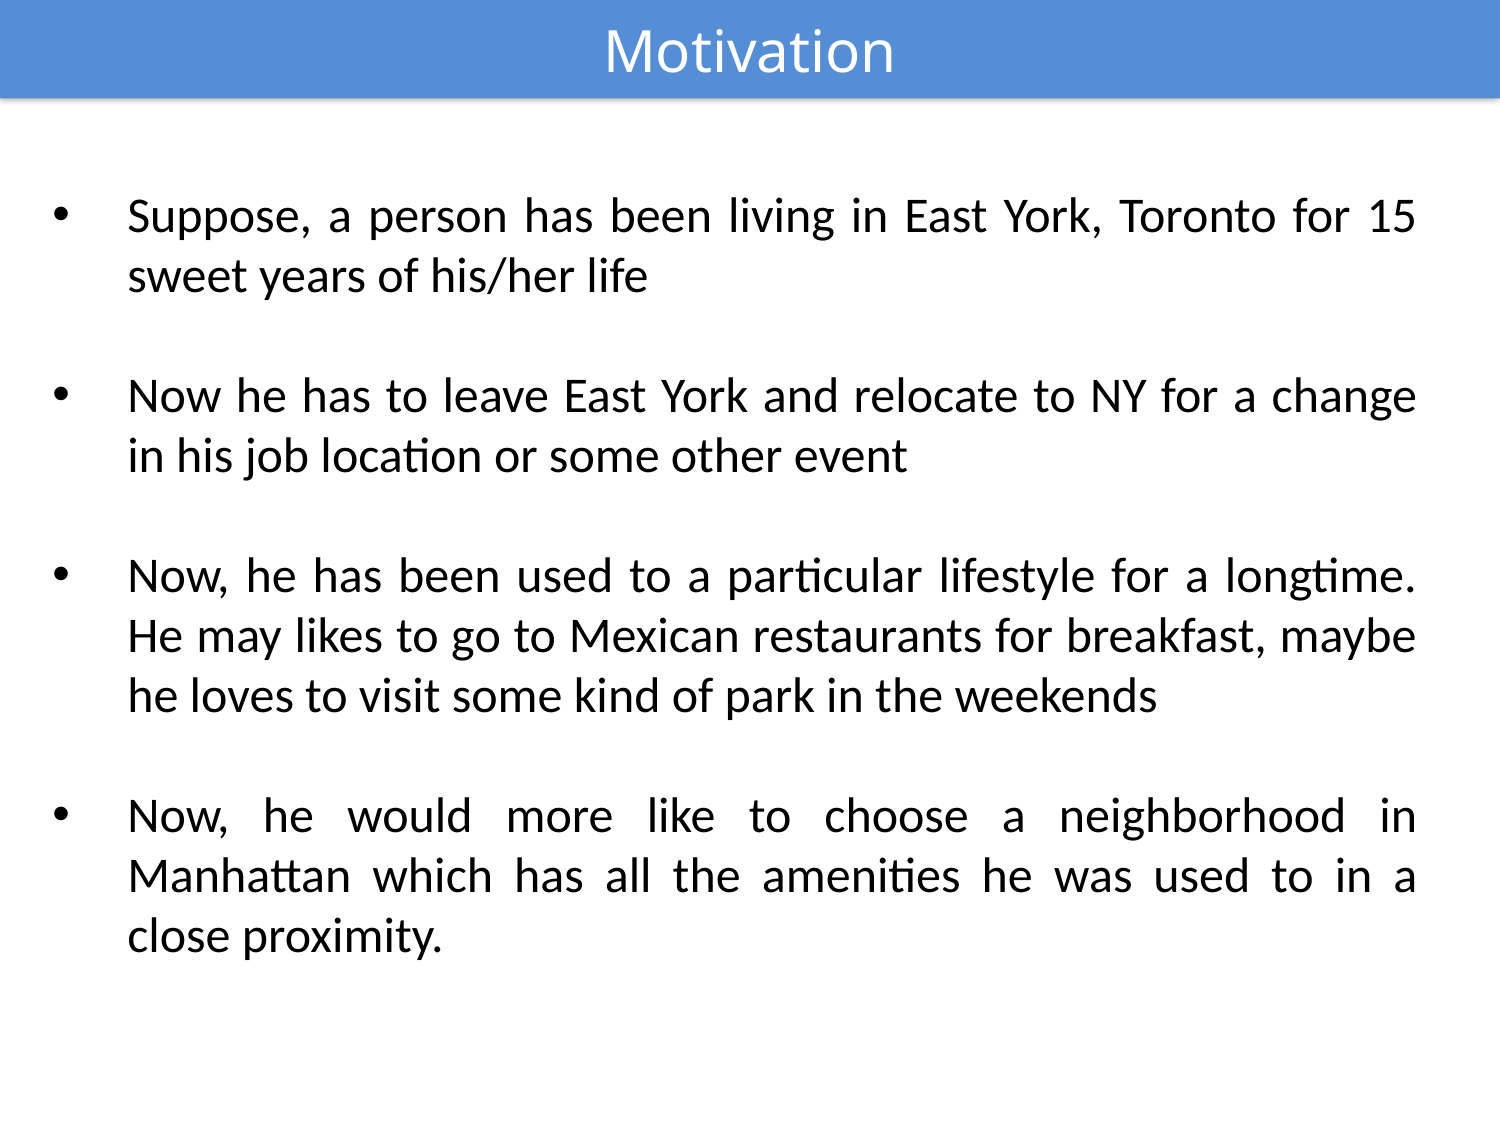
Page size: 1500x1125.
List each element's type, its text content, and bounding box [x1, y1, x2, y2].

text_box Suppose, a person has been living in East York, Toronto for 15 sweet years of his/her life Now he has to leave East York and relocate to NY for a change in his job location or some other event Now, he has been used to a particular lifestyle for a longtime. He may likes to go to Mexican restaurants for breakfast, maybe he loves to visit some kind of park in the weekends Now, he would more like to choose a neighborhood in Manhattan which has all the amenities he was used to in a close proximity. [37, 115, 1433, 971]
text_box Motivation [0, 0, 1500, 99]
